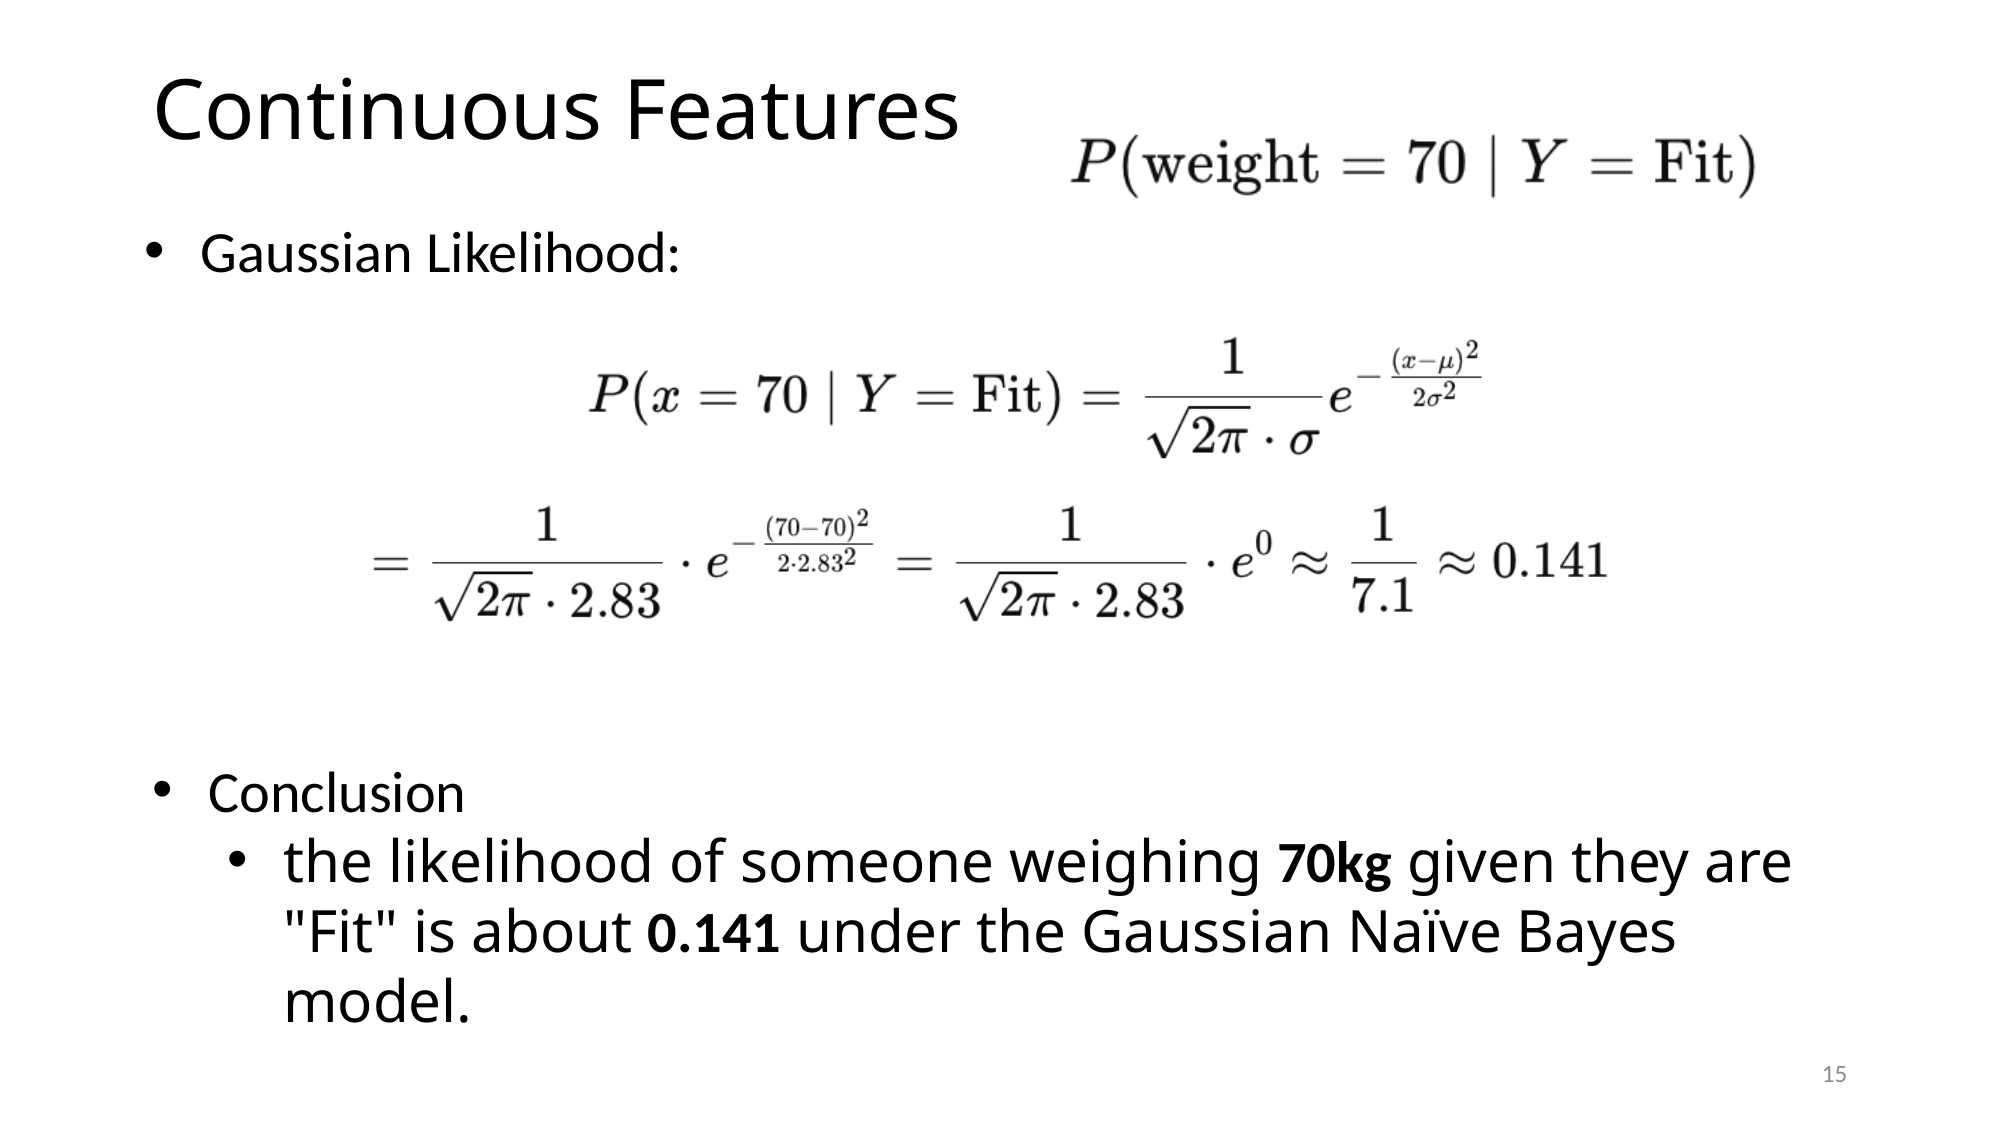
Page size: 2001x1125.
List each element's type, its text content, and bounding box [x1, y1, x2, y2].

text_box Continuous Features [137, 59, 1863, 278]
text_box Conclusion the likelihood of someone weighing 70kg given they are "Fit" is about 0.141 under the Gaussian Naïve Bayes model. [137, 746, 1840, 1042]
slide_number 15 [1412, 1042, 1863, 1103]
picture [1016, 106, 1799, 236]
text_box Gaussian Likelihood: [129, 206, 1833, 292]
picture [332, 295, 1701, 665]
